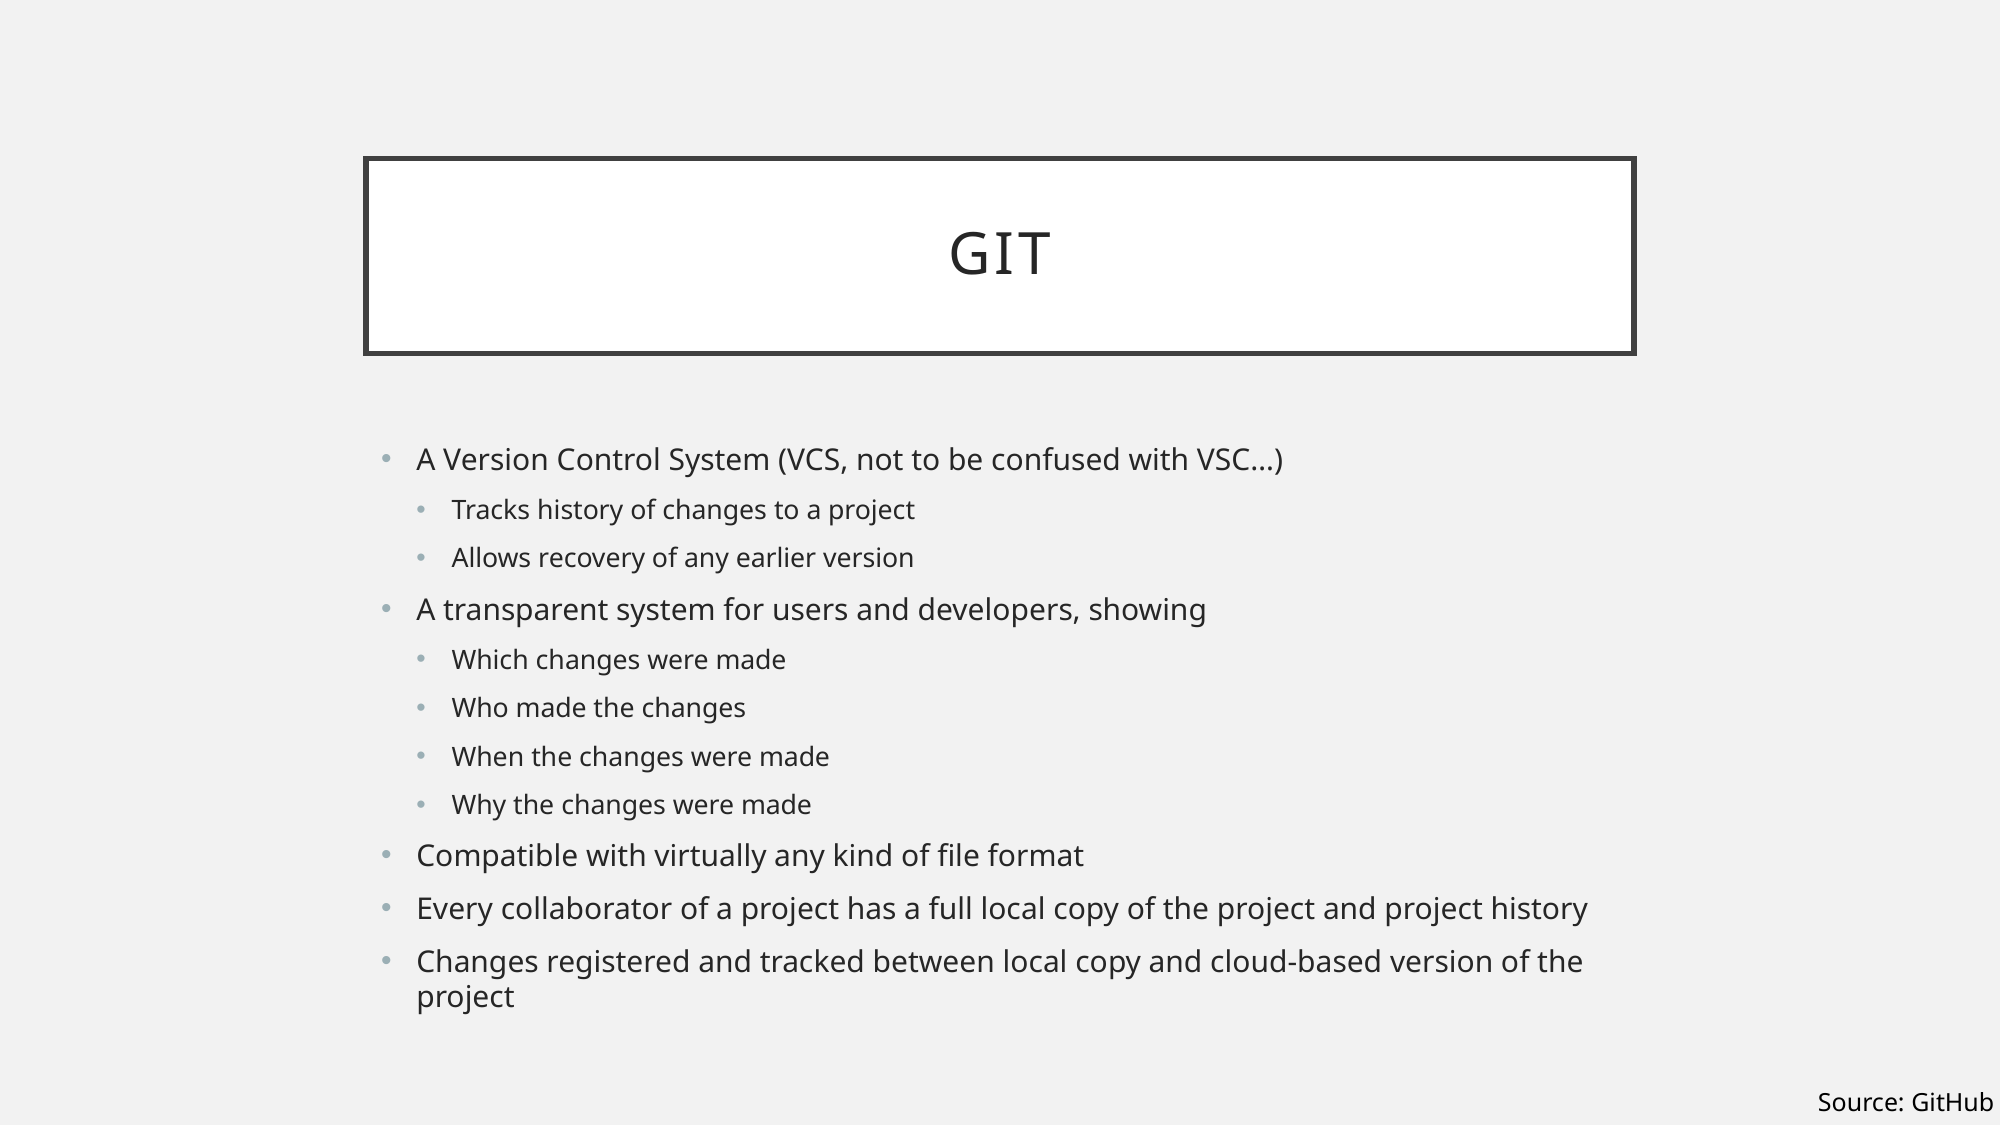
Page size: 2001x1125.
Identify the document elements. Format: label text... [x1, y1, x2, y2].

text_box Source: GitHub [1803, 1079, 2000, 1125]
title Git [363, 156, 1637, 356]
list A Version Control System (VCS, not to be confused with VSC…) Tracks history of changes to a project Allows recovery of any earlier version A transparent system for users and developers, showing Which changes were made Who made the changes When the changes were made Why the changes were made Compatible with virtually any kind of file format Every collaborator of a project has a full local copy of the project and project history Changes registered and tracked between local copy and cloud-based version of the project [366, 432, 1634, 1023]
